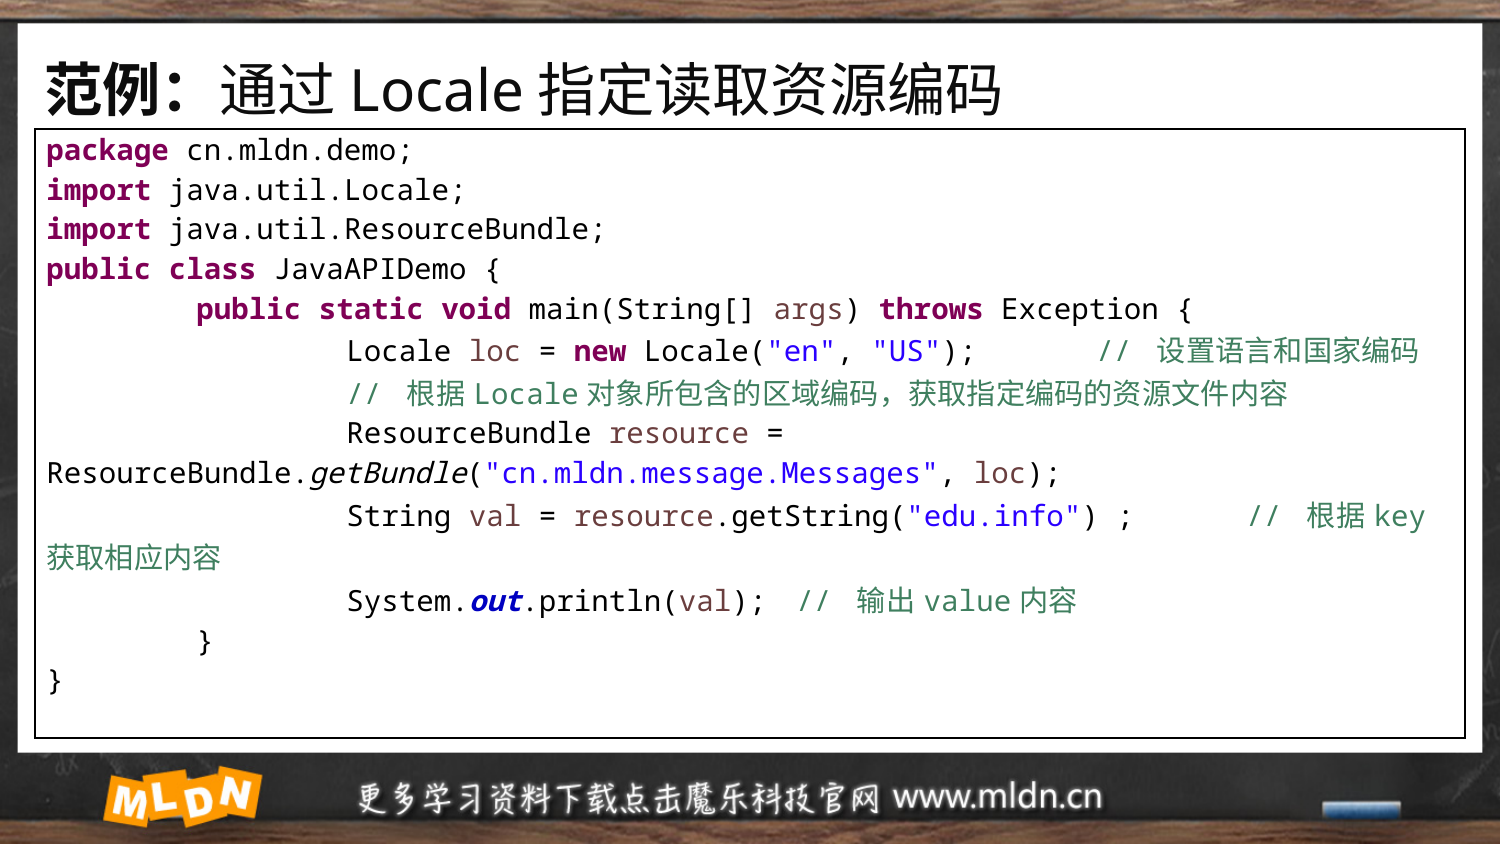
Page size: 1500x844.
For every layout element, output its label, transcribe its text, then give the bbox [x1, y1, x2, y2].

table_header package cn.mldn.demo; import java.util.Locale; import java.util.ResourceBundle; public class JavaAPIDemo { public static void main(String[] args) throws Exception { Locale loc = new Locale("en", "US"); // 设置语言和国家编码 // 根据Locale对象所包含的区域编码，获取指定编码的资源文件内容 ResourceBundle resource = ResourceBundle.getBundle("cn.mldn.message.Messages", loc); String val = resource.getString("edu.info") ; // 根据key获取相应内容 System.out.println(val); // 输出value内容 } } [36, 130, 1464, 737]
picture [0, 0, 1500, 844]
title 范例：通过Locale指定读取资源编码 [29, 34, 1471, 141]
